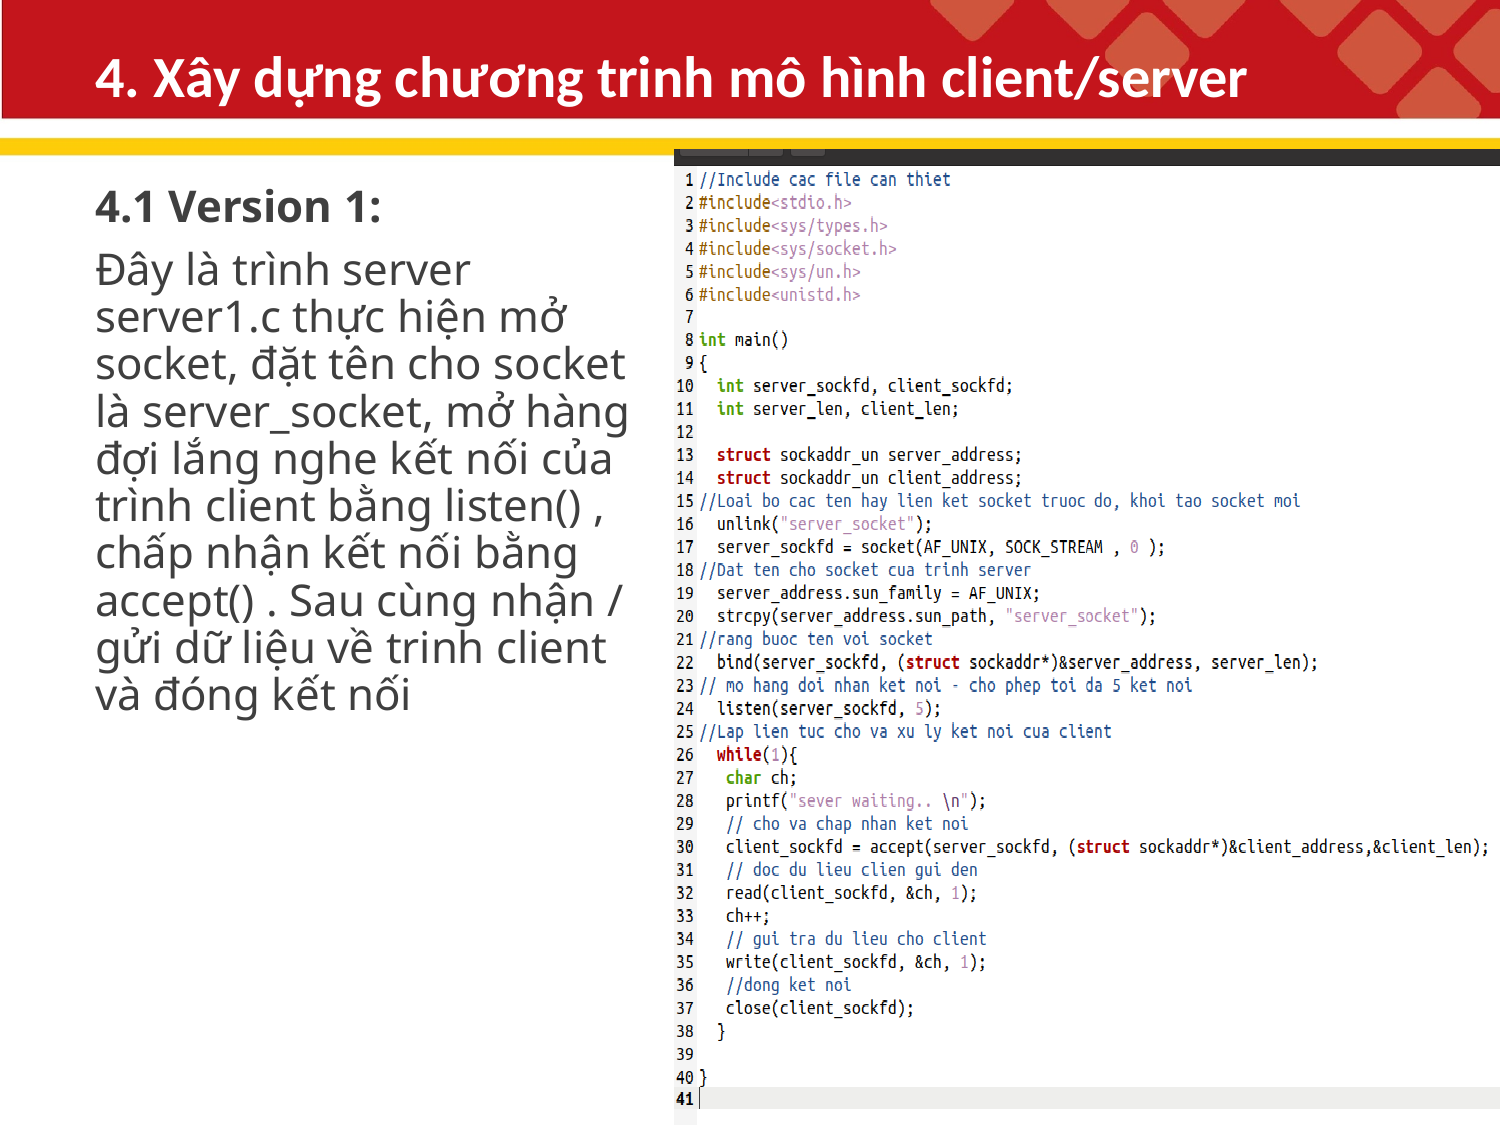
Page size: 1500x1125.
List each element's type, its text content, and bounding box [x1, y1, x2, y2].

list 4.1 Version 1: Đây là trình server server1.c thực hiện mở socket, đặt tên cho socket là server_socket, mở hàng đợi lắng nghe kết nối của trình client bằng listen() , chấp nhận kết nối bằng accept() . Sau cùng nhận / gửi dữ liệu về trinh client và đóng kết nối [61, 177, 656, 982]
picture [0, 0, 1500, 1125]
title 4. Xây dựng chương trinh mô hình client/server [80, 0, 1397, 188]
